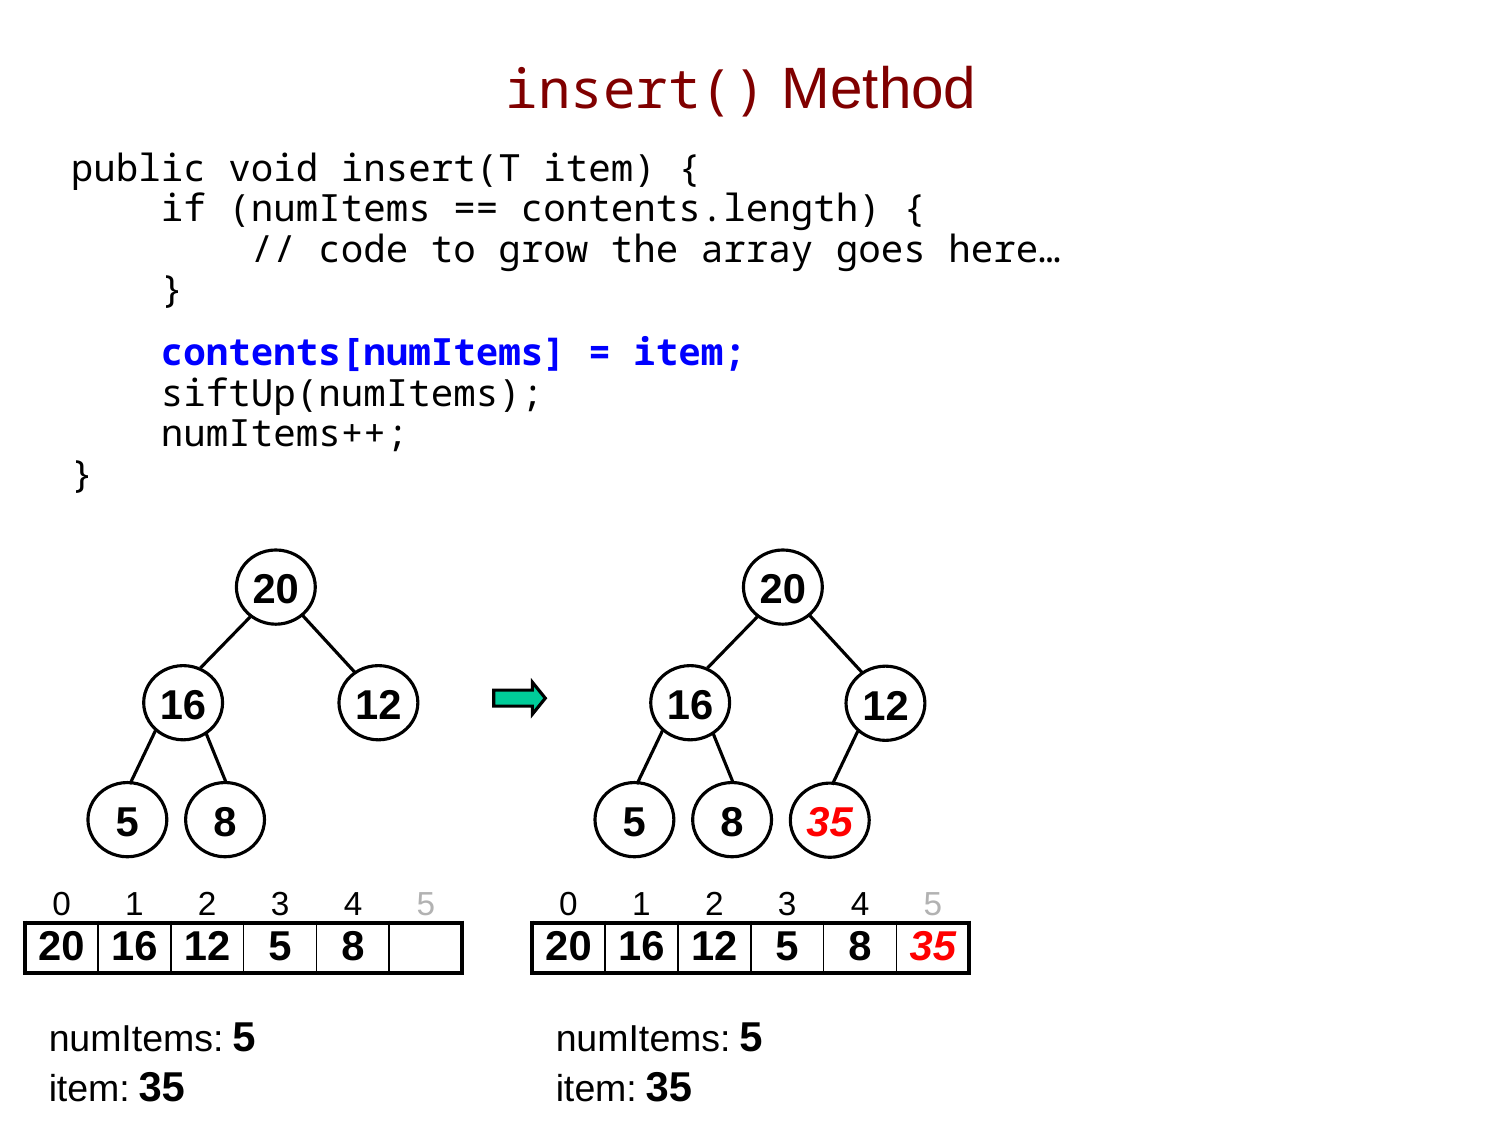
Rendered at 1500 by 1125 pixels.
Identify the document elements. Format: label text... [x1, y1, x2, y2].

text_box 12 [338, 665, 418, 740]
table_cell 16 [99, 925, 170, 971]
table_header 4 [824, 875, 896, 921]
text_box 16 [650, 665, 730, 740]
table_cell 8 [824, 925, 896, 971]
text_box 5 [87, 782, 167, 857]
table_cell [390, 925, 460, 971]
table_header 3 [751, 875, 824, 921]
table_cell 20 [27, 925, 97, 971]
table_header 1 [605, 875, 678, 921]
text_box 16 [143, 665, 223, 740]
text_box 20 [236, 549, 316, 625]
title insert() Method [96, 15, 1386, 141]
text_box [493, 682, 546, 715]
table_header 2 [678, 875, 751, 921]
table_header 3 [244, 875, 316, 921]
table_header 1 [98, 875, 171, 921]
table_header 2 [171, 875, 244, 921]
table_header 4 [316, 875, 389, 921]
table_cell 35 [897, 925, 967, 971]
table_header 5 [389, 875, 462, 921]
list public void insert(T item) { if (numItems == contents.length) { // code to grow the array goes here… } contents[numItems] = item; siftUp(numItems); numItems++; } [55, 141, 1500, 1063]
table_cell 20 [534, 925, 604, 971]
table_cell 5 [244, 925, 316, 971]
text_box numItems: 5 item: 35 [541, 1002, 778, 1117]
table_cell 16 [606, 925, 677, 971]
table_cell 8 [317, 925, 388, 971]
table_cell 12 [679, 925, 750, 971]
text_box 8 [185, 782, 265, 857]
text_box 35 [790, 783, 870, 858]
text_box 12 [846, 666, 925, 741]
table_header 0 [25, 875, 98, 921]
table_header 5 [896, 875, 969, 921]
text_box 5 [594, 782, 674, 857]
text_box 8 [692, 782, 772, 857]
text_box numItems: 5 item: 35 [34, 1002, 271, 1117]
table_header 0 [532, 875, 605, 921]
table_cell 12 [172, 925, 243, 971]
text_box 20 [743, 549, 823, 625]
table_cell 5 [752, 925, 823, 971]
